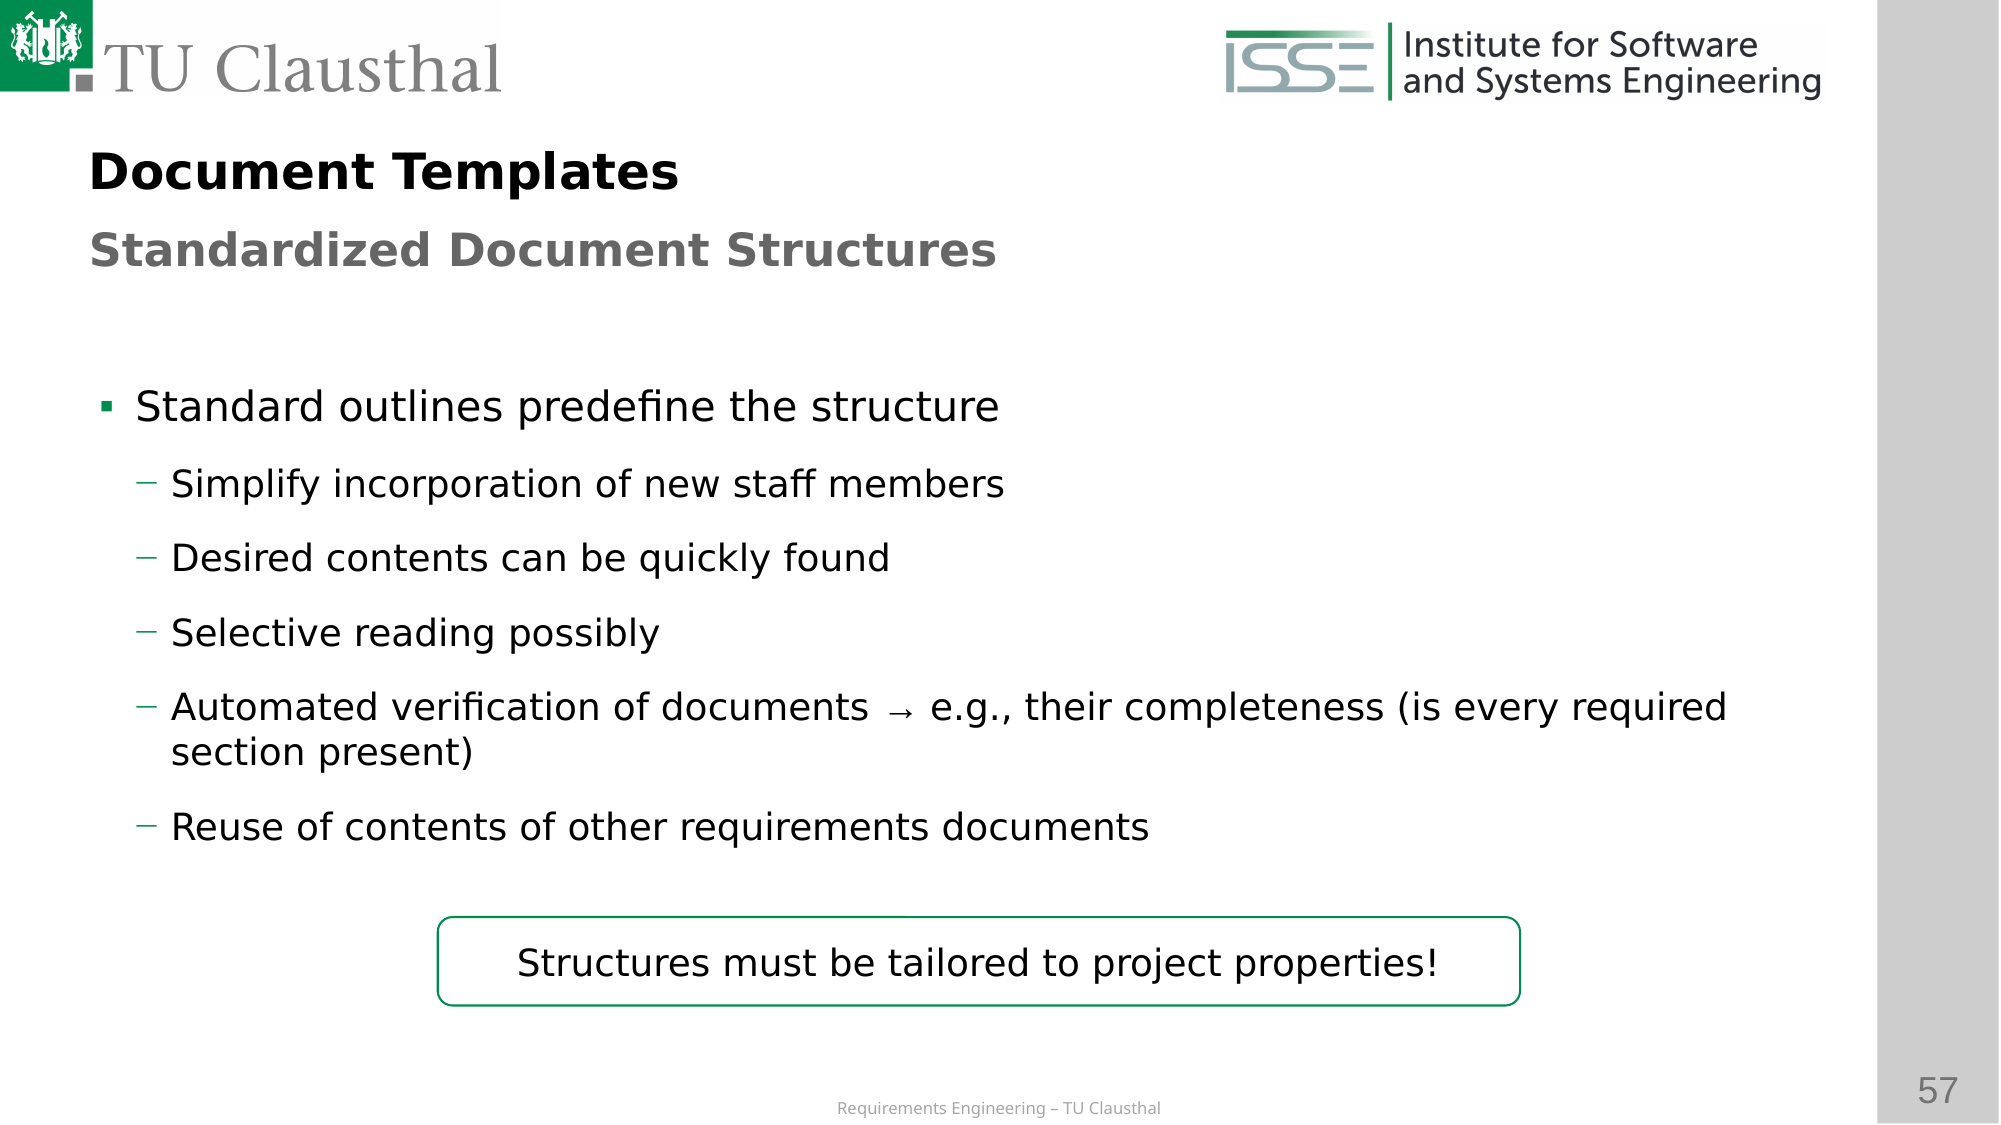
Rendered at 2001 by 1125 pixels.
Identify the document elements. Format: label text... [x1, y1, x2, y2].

text_box Standardized Document Structures [89, 207, 1788, 290]
picture [1218, 22, 1826, 107]
text_box [74, 280, 1423, 994]
picture [0, 0, 501, 92]
text_box Document Templates [89, 118, 1788, 200]
list Standard outlines predefine the structure Simplify incorporation of new staff members Desired contents can be quickly found Selective reading possibly Automated verification of documents → e.g., their completeness (is every required section present) Reuse of contents of other requirements documents [99, 290, 1837, 1087]
text_box Structures must be tailored to project properties! [436, 915, 1522, 1007]
